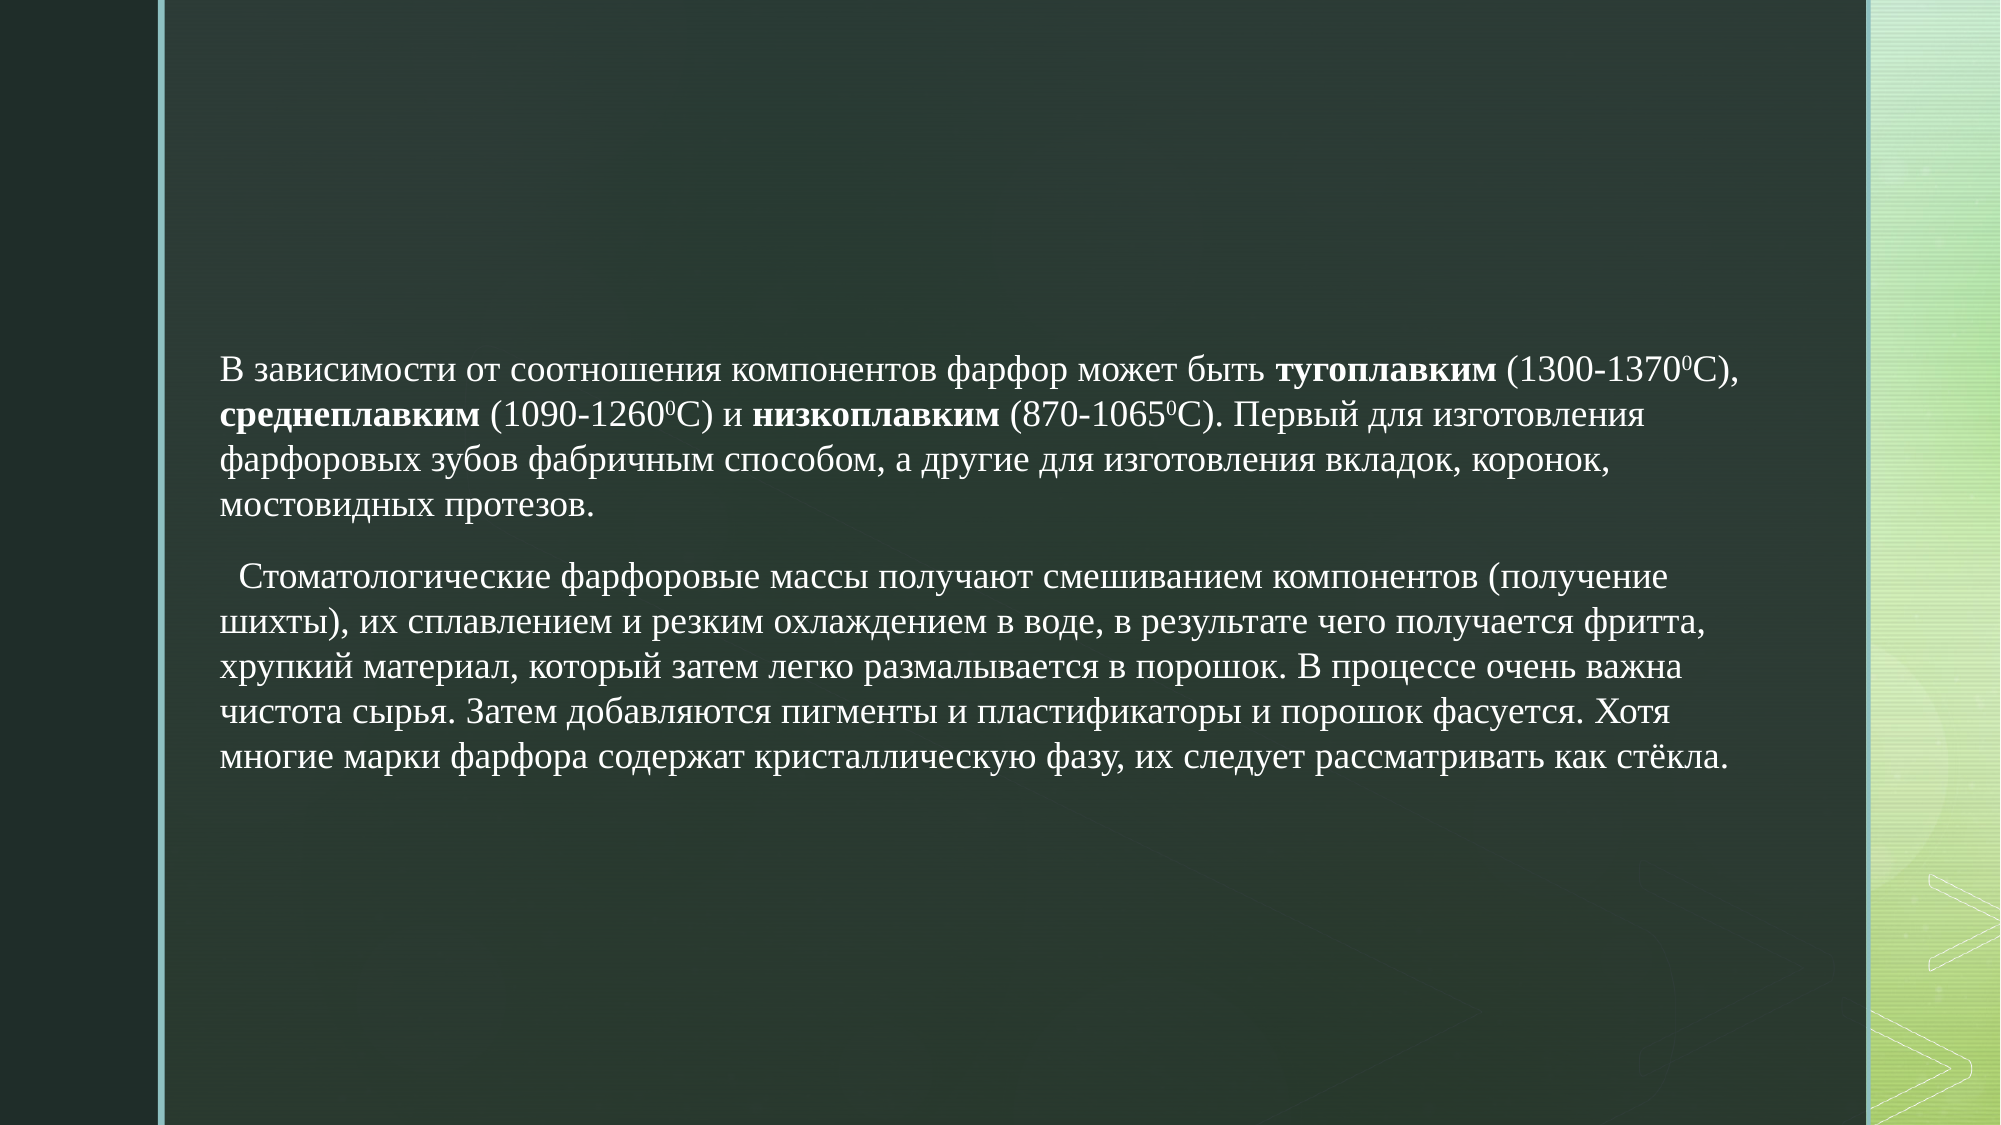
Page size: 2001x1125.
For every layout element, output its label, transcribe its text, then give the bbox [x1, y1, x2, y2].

picture [1871, 0, 2001, 1125]
text_box В зависимости от соотношения компонентов фарфор может быть тугоплавким (1300-13700С), среднеплавким (1090-12600С) и низкоплавким (870-10650С). Первый для изготовления фарфоровых зубов фабричным способом, а другие для изготовления вкладок, коронок, мостовидных протезов. Стоматологические фарфоровые массы получают смешиванием компонентов (получение шихты), их сплавлением и резким охлаждением в воде, в результате чего получается фритта, хрупкий материал, который затем легко размалывается в порошок. В процессе очень важна чистота сырья. Затем добавляются пигменты и пластификаторы и порошок фасуется. Хотя многие марки фарфора содержат кристаллическую фазу, их следует рассматривать как стёкла. [204, 336, 1796, 784]
